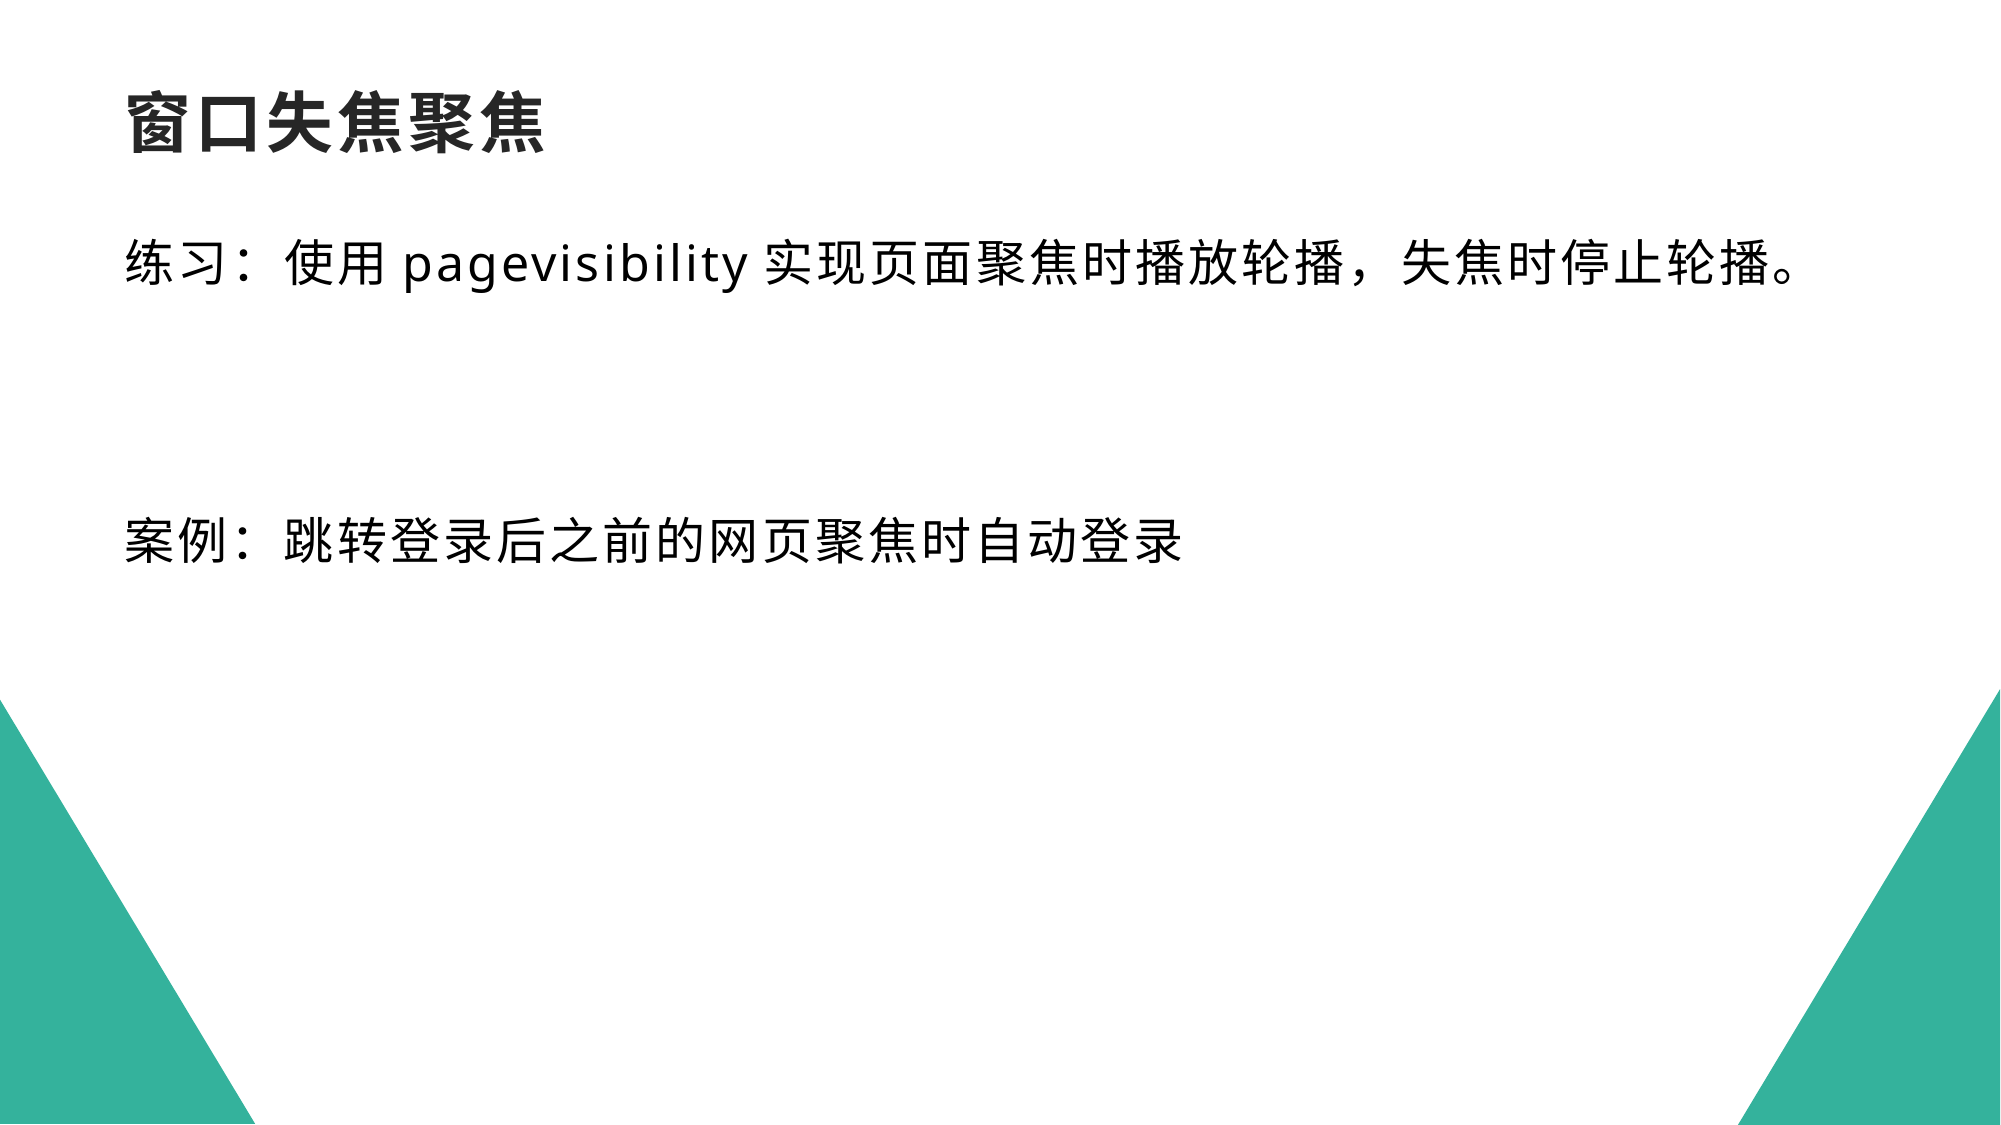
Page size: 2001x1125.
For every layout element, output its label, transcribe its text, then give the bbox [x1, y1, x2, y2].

list 练习：使用pagevisibility实现页面聚焦时播放轮播，失焦时停止轮播。 案例：跳转登录后之前的网页聚焦时自动登录 [109, 211, 1869, 1041]
title 窗口失焦聚焦 [109, 72, 1891, 146]
